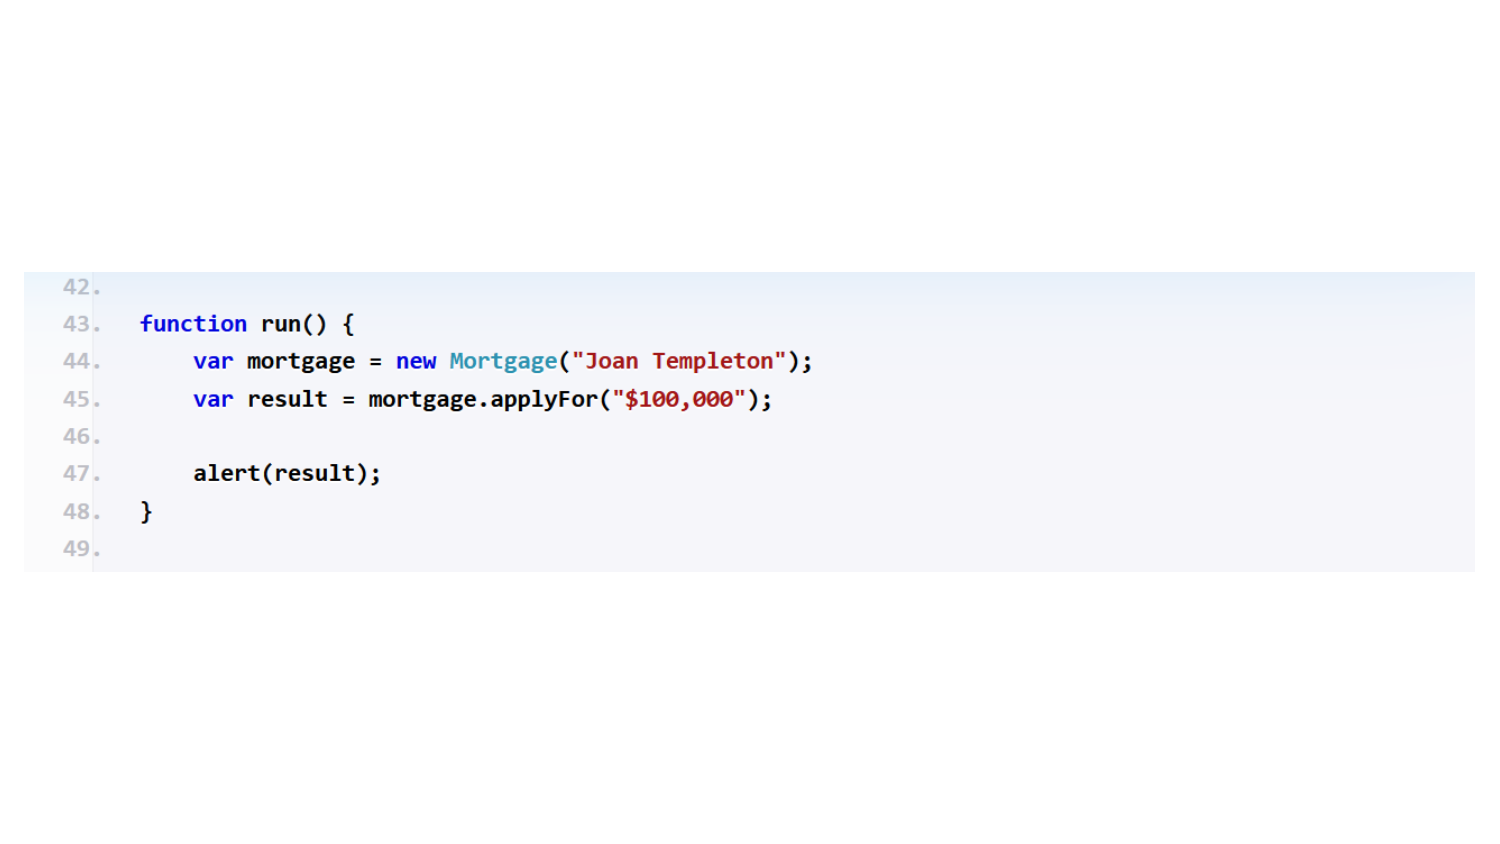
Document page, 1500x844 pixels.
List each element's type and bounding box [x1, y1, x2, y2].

picture [24, 271, 1476, 572]
